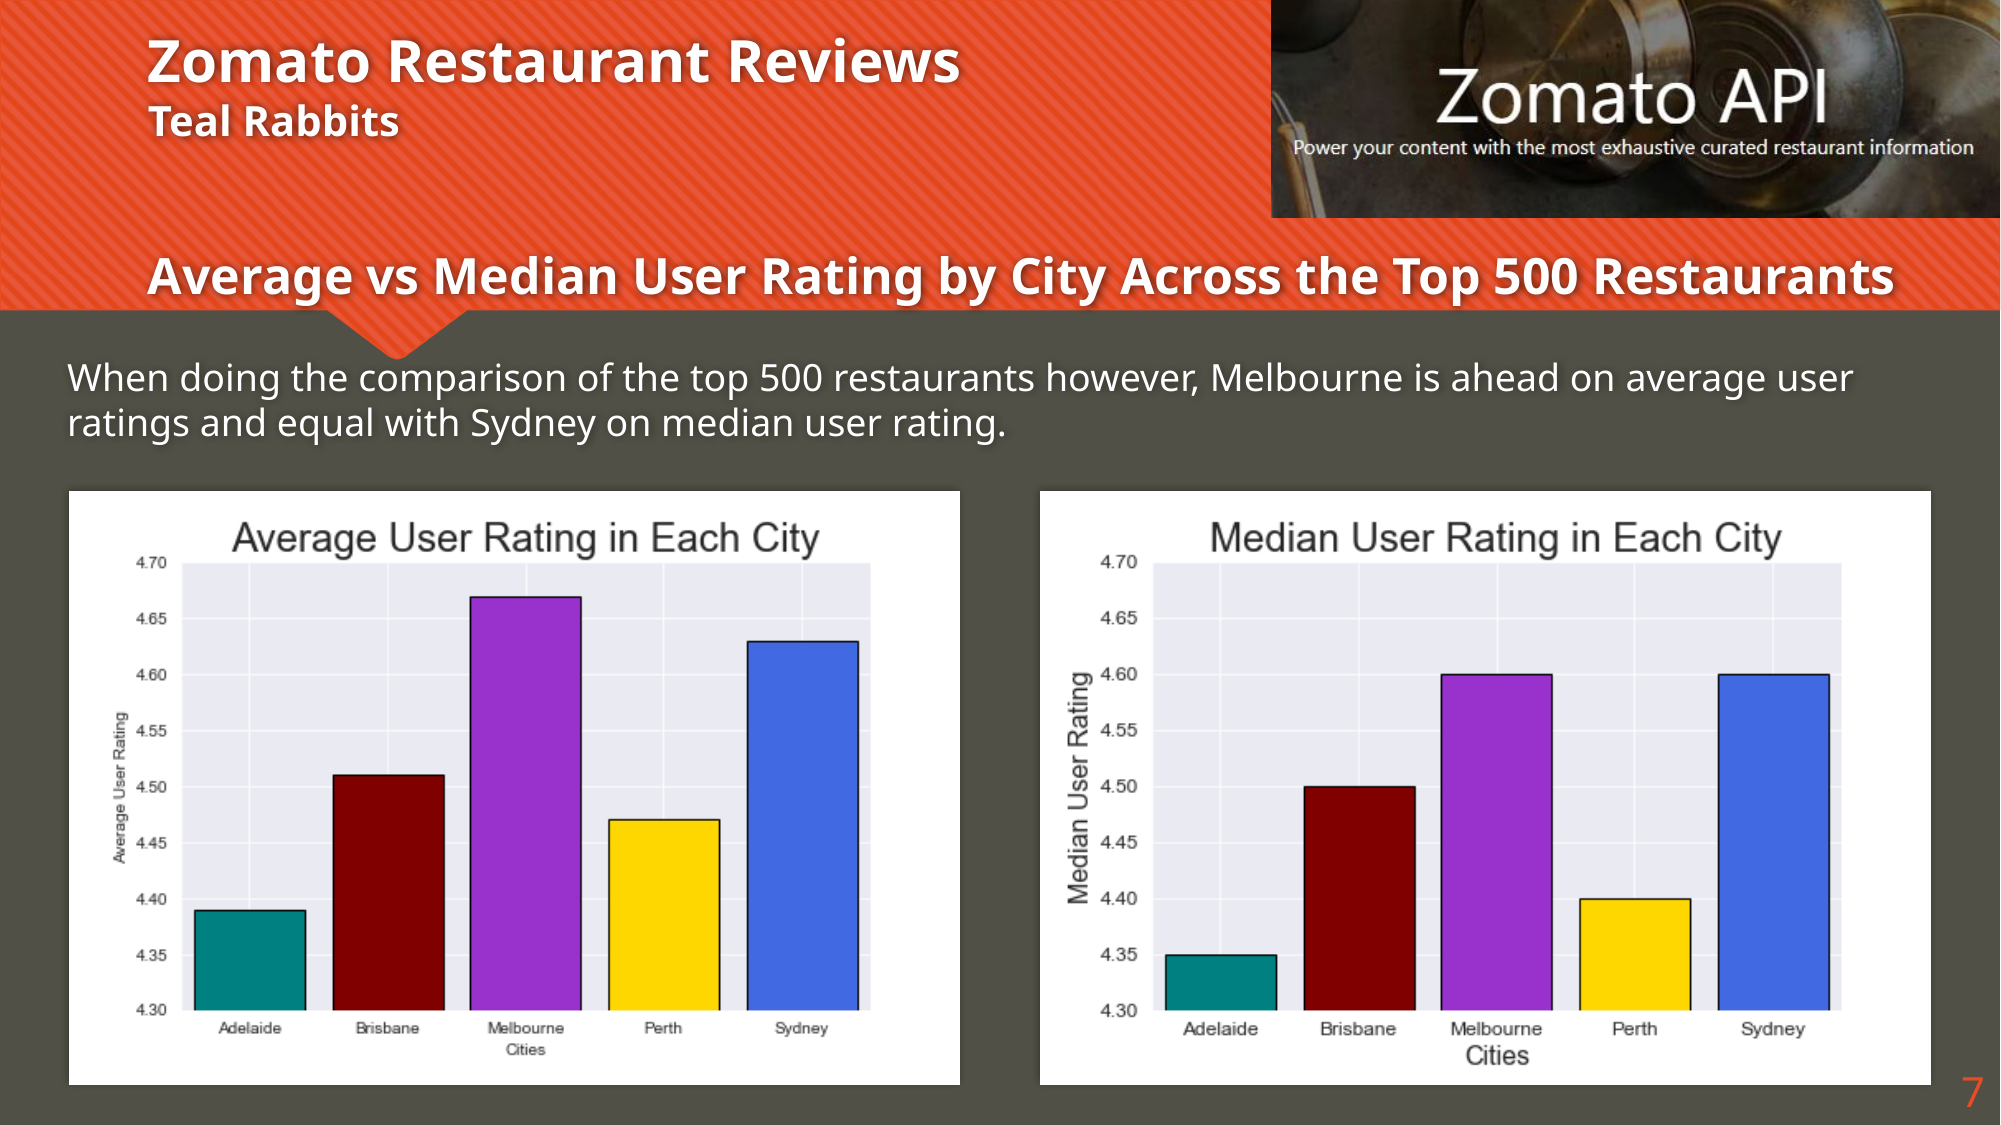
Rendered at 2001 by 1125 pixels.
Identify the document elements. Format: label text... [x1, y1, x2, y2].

list When doing the comparison of the top 500 restaurants however, Melbourne is ahead on average user ratings and equal with Sydney on median user rating. [52, 356, 1963, 452]
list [69, 491, 960, 1085]
title Zomato Restaurant Reviews Teal Rabbits Average vs Median User Rating by City Across the Top 500 Restaurants [132, 0, 2000, 313]
slide_number 7 [1825, 1044, 2000, 1125]
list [1040, 491, 1931, 1085]
